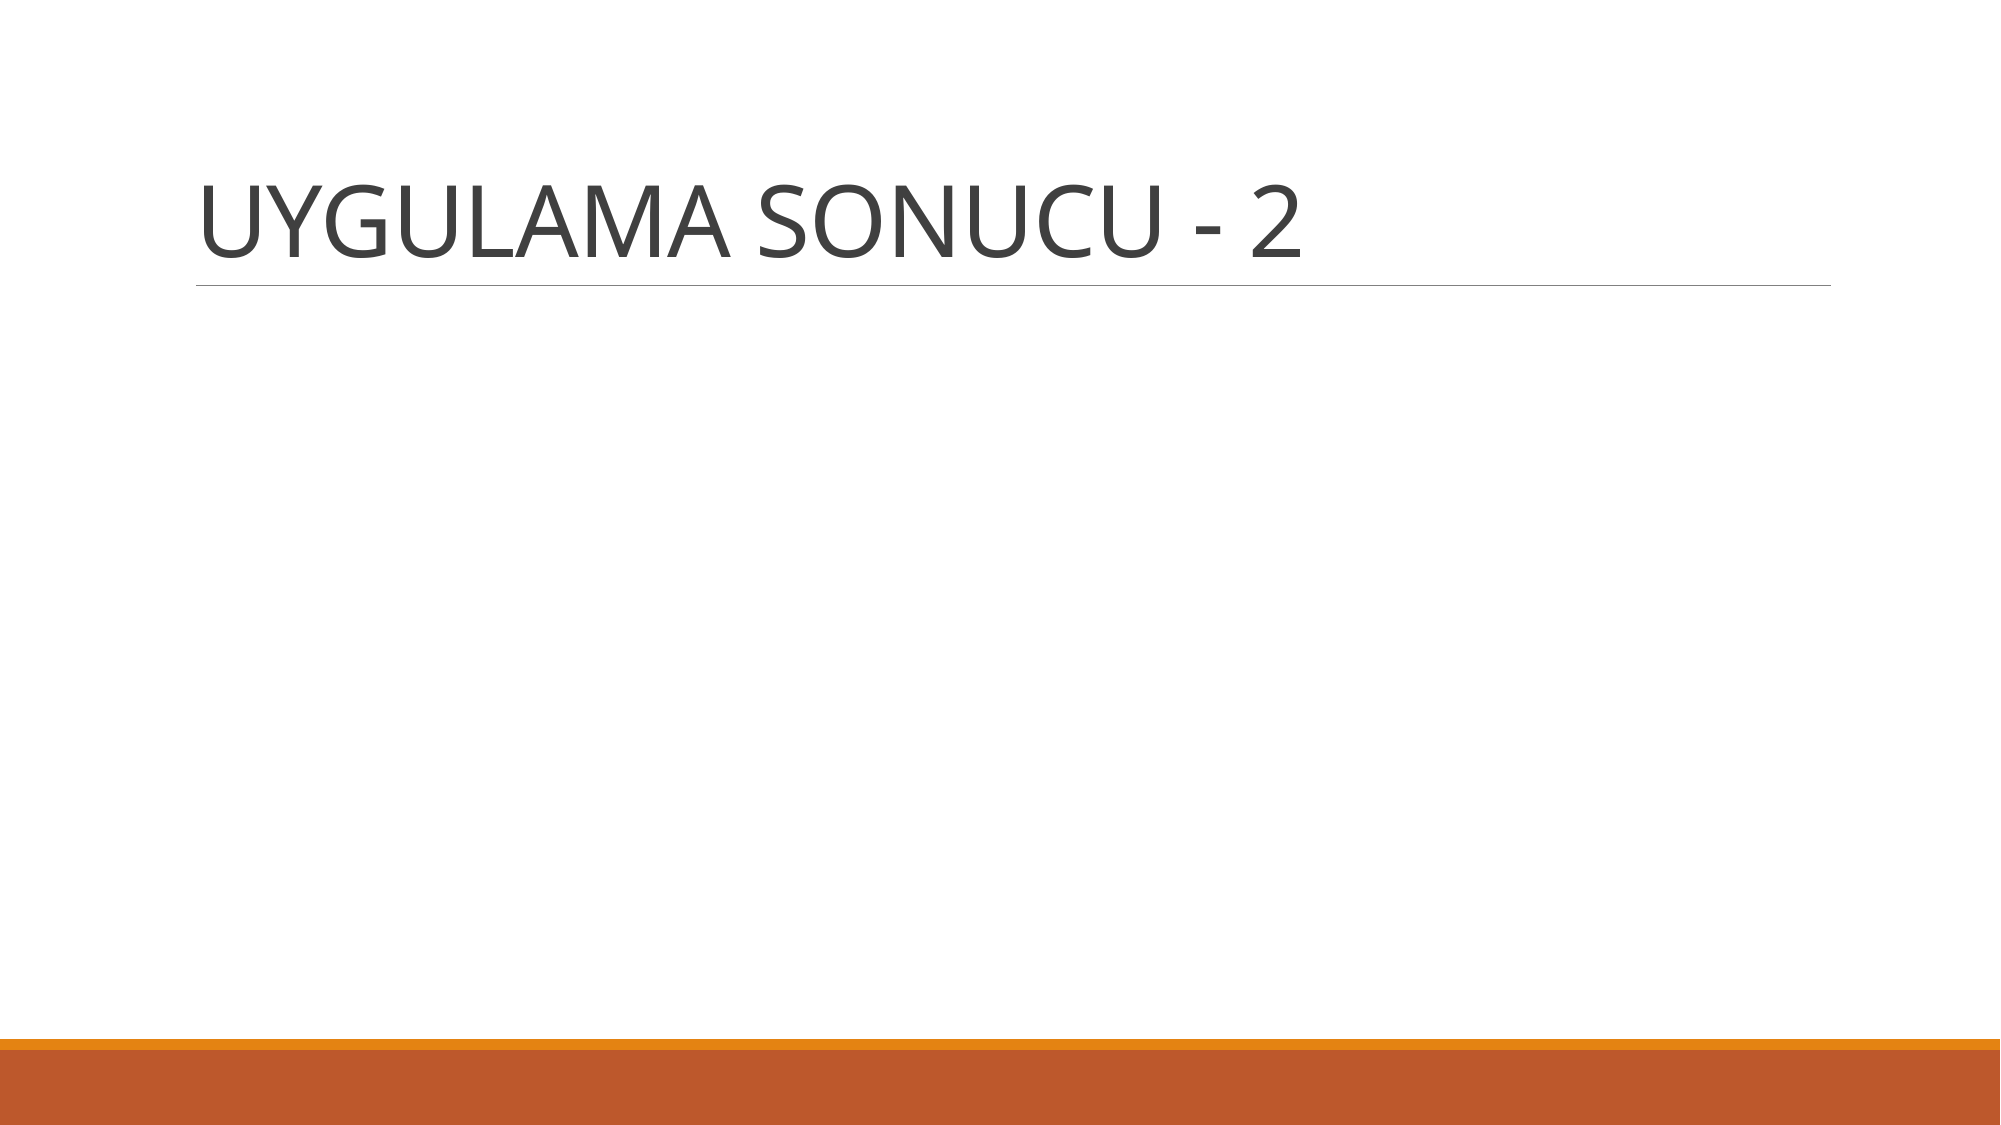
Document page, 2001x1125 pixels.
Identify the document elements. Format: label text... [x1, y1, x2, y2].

title UYGULAMA SONUCU - 2 [180, 47, 1830, 285]
